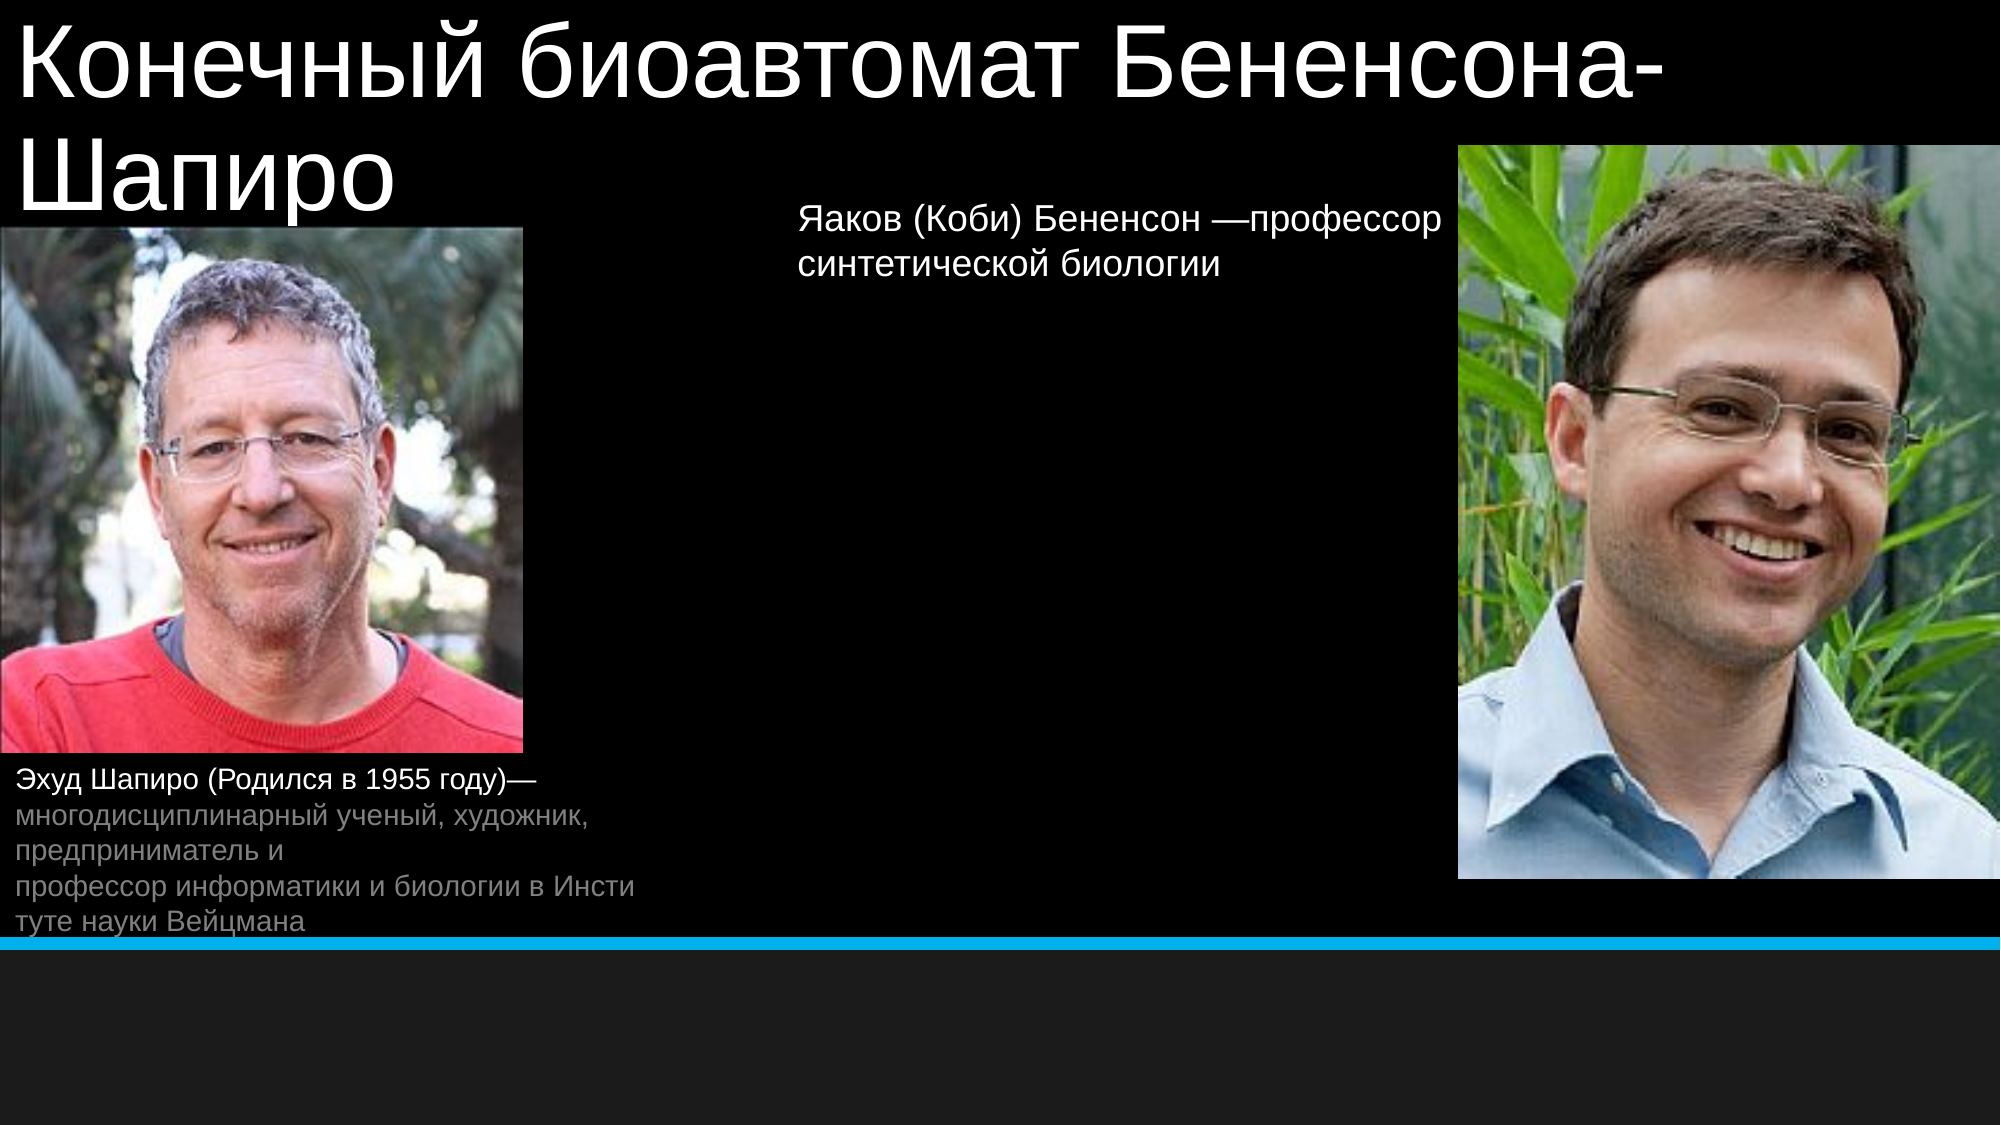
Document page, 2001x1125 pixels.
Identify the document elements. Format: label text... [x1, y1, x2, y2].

picture [0, 226, 523, 753]
list Эхуд Шапиро (Родился в 1955 году)—многодисциплинарный ученый, художник, предприниматель и профессор информатики и биологии в Институте науки Вейцмана [0, 752, 663, 946]
title Конечный биоавтомат Бененсона-Шапиро [0, 0, 2000, 240]
text_box Яаков (Коби) Бененсон —профессор синтетической биологии [782, 186, 1458, 292]
picture [1458, 145, 2000, 880]
